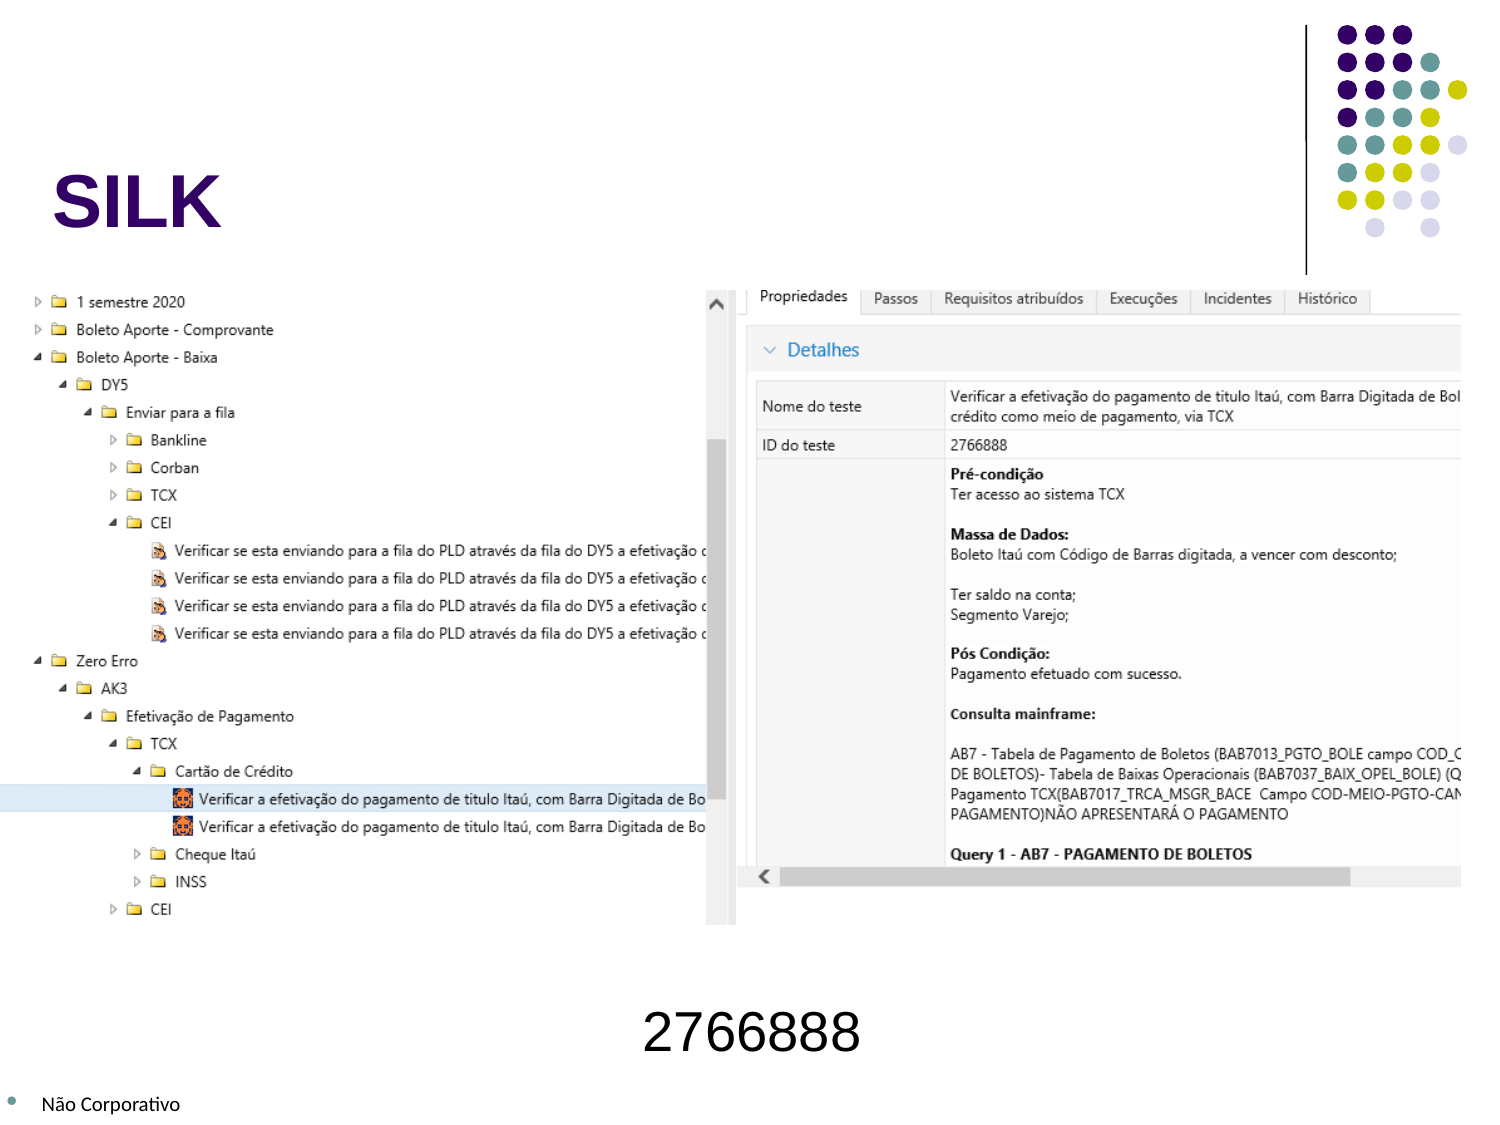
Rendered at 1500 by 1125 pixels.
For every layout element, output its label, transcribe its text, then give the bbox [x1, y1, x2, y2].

list 2766888 [620, 987, 883, 1075]
picture [0, 290, 1461, 926]
title SILK [37, 37, 1300, 250]
